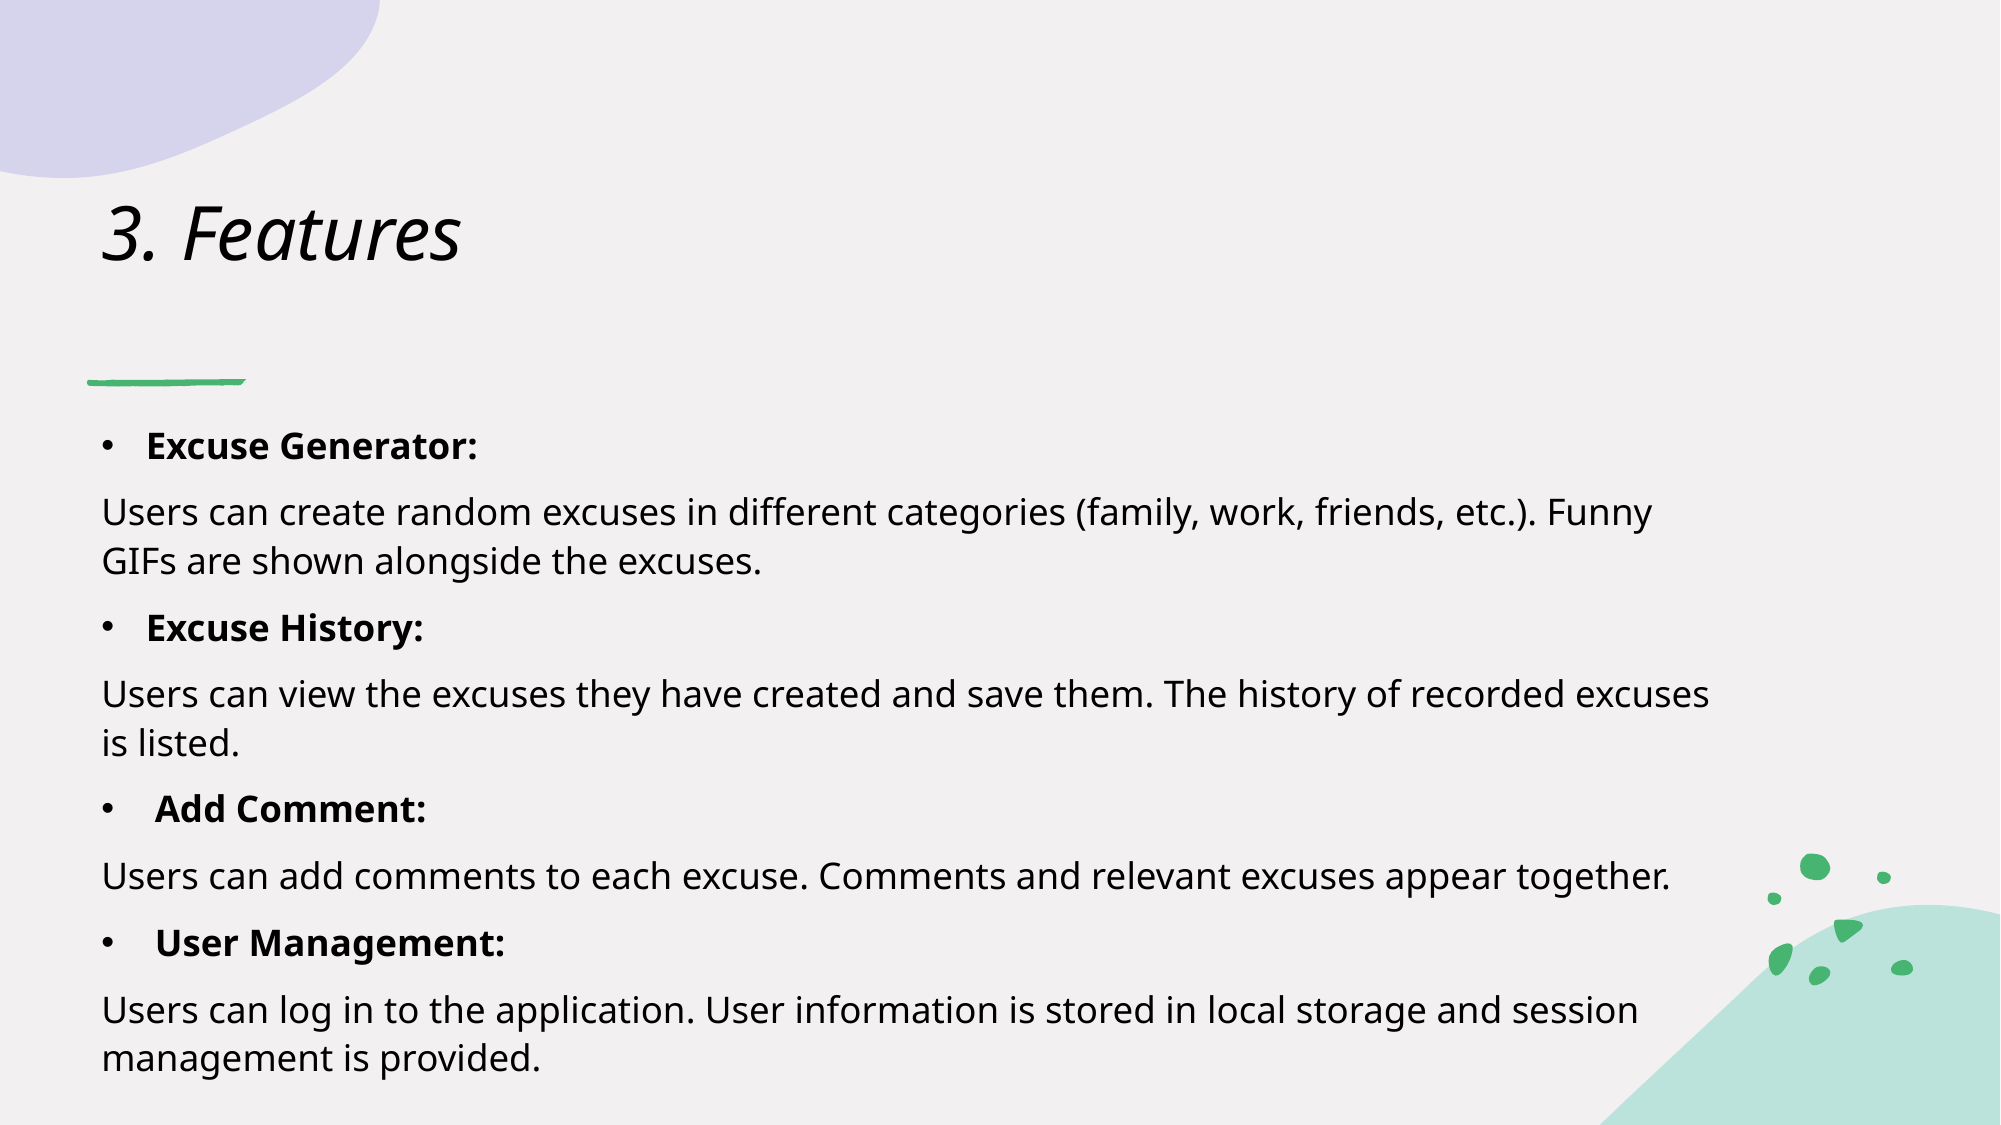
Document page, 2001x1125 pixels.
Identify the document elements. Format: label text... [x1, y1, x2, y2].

title 3. Features [86, 65, 1740, 283]
list Excuse Generator: Users can create random excuses in different categories (family, work, friends, etc.). Funny GIFs are shown alongside the excuses. Excuse History: Users can view the excuses they have created and save them. The history of recorded excuses is listed. Add Comment: Users can add comments to each excuse. Comments and relevant excuses appear together. User Management: Users can log in to the application. User information is stored in local storage and session management is provided. [86, 410, 1740, 1091]
